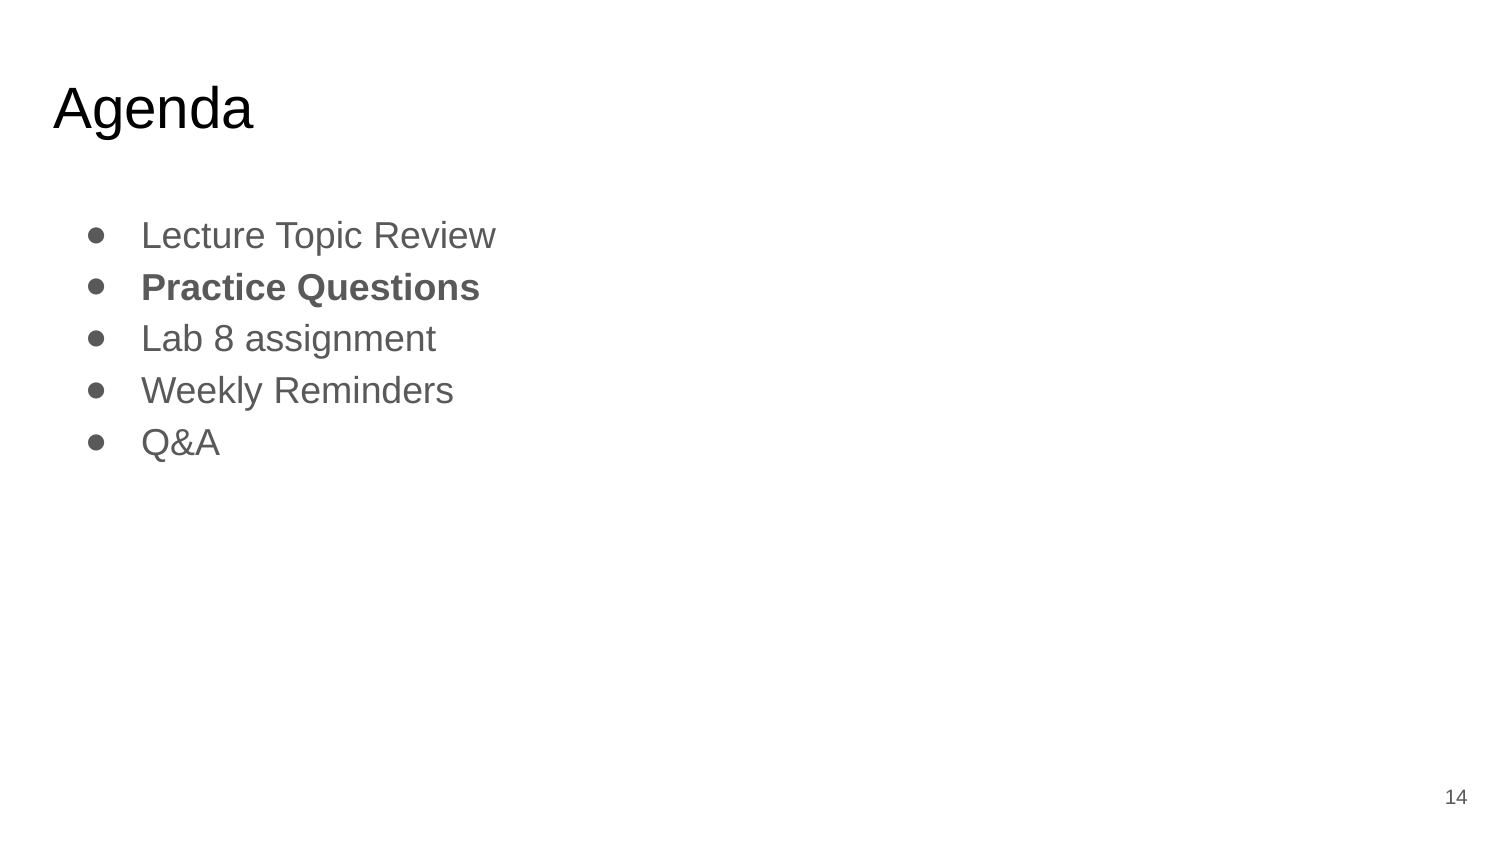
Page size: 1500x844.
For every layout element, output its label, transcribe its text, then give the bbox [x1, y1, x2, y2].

title Agenda [38, 54, 1087, 126]
list Lecture Topic Review Practice Questions Lab 8 assignment Weekly Reminders Q&A [51, 189, 1449, 438]
slide_number ‹#› [1415, 771, 1483, 821]
